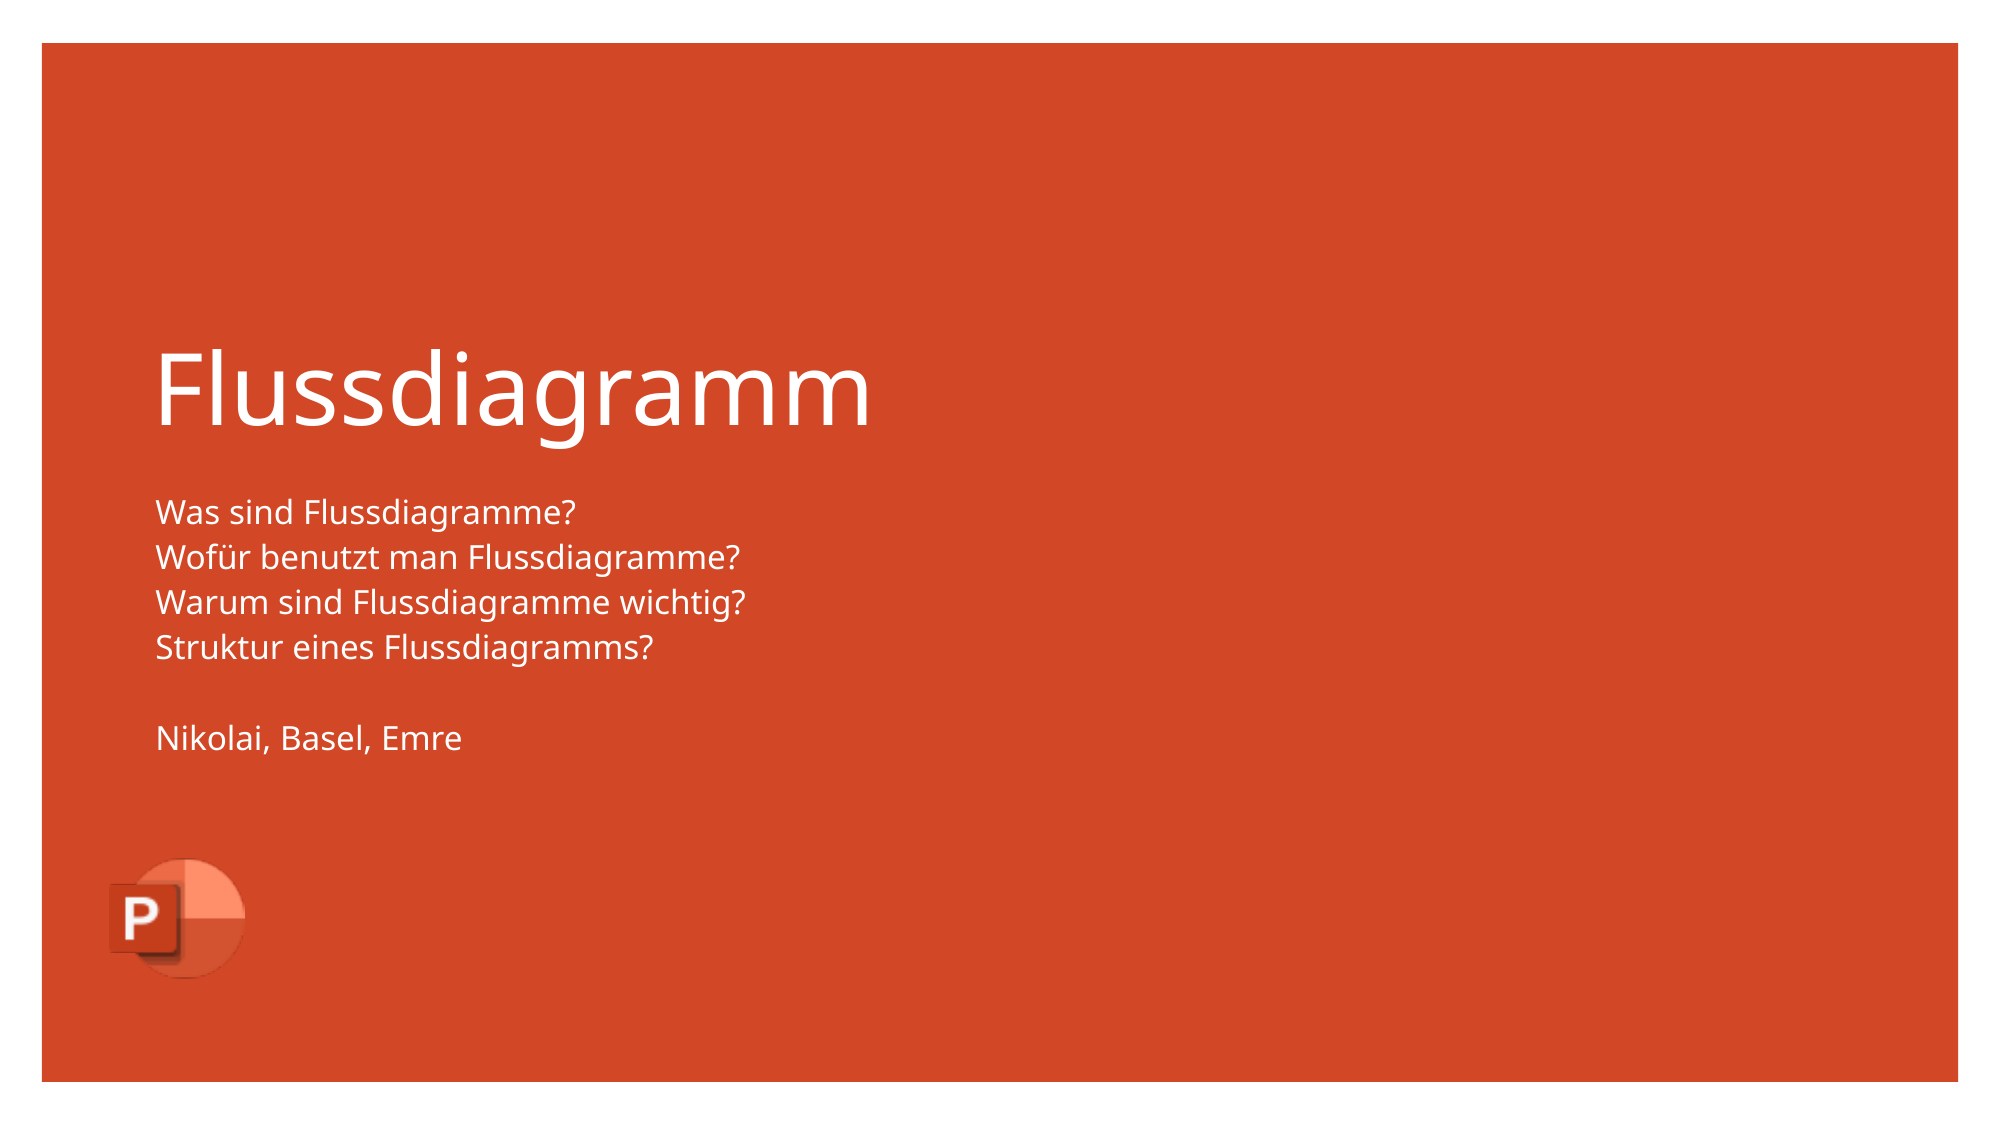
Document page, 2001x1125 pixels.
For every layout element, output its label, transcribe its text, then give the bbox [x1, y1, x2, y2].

picture [109, 851, 245, 987]
subtitle Was sind Flussdiagramme? Wofür benutzt man Flussdiagramme? Warum sind Flussdiagramme wichtig? Struktur eines Flussdiagramms? Nikolai, Basel, Emre [140, 481, 1713, 800]
title Flussdiagramm [137, 190, 1863, 583]
